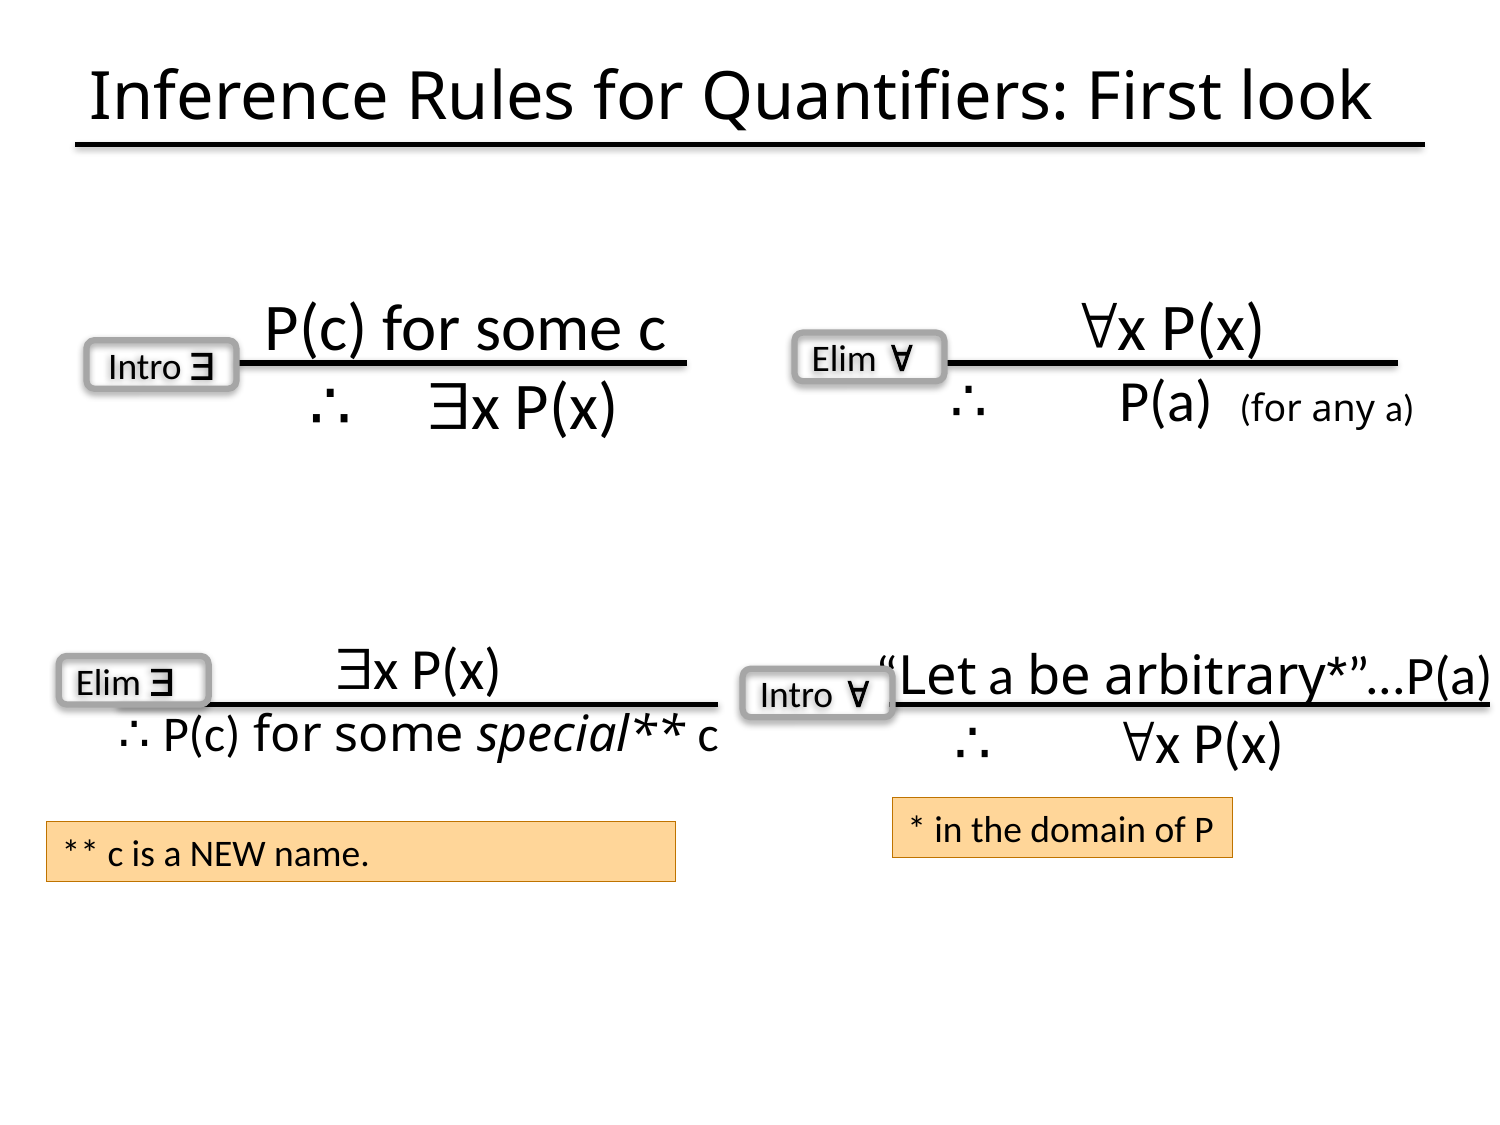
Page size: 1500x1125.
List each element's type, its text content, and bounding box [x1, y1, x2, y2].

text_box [86, 275, 688, 453]
title Inference Rules for Quantifiers: First look [75, 45, 1425, 145]
text_box * in the domain of P [892, 797, 1233, 858]
text_box ** c is a NEW name. [46, 821, 676, 882]
text_box Elim  [792, 330, 936, 384]
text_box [941, 275, 1423, 443]
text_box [856, 632, 1500, 777]
text_box Intro  [740, 666, 851, 720]
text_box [58, 623, 727, 771]
